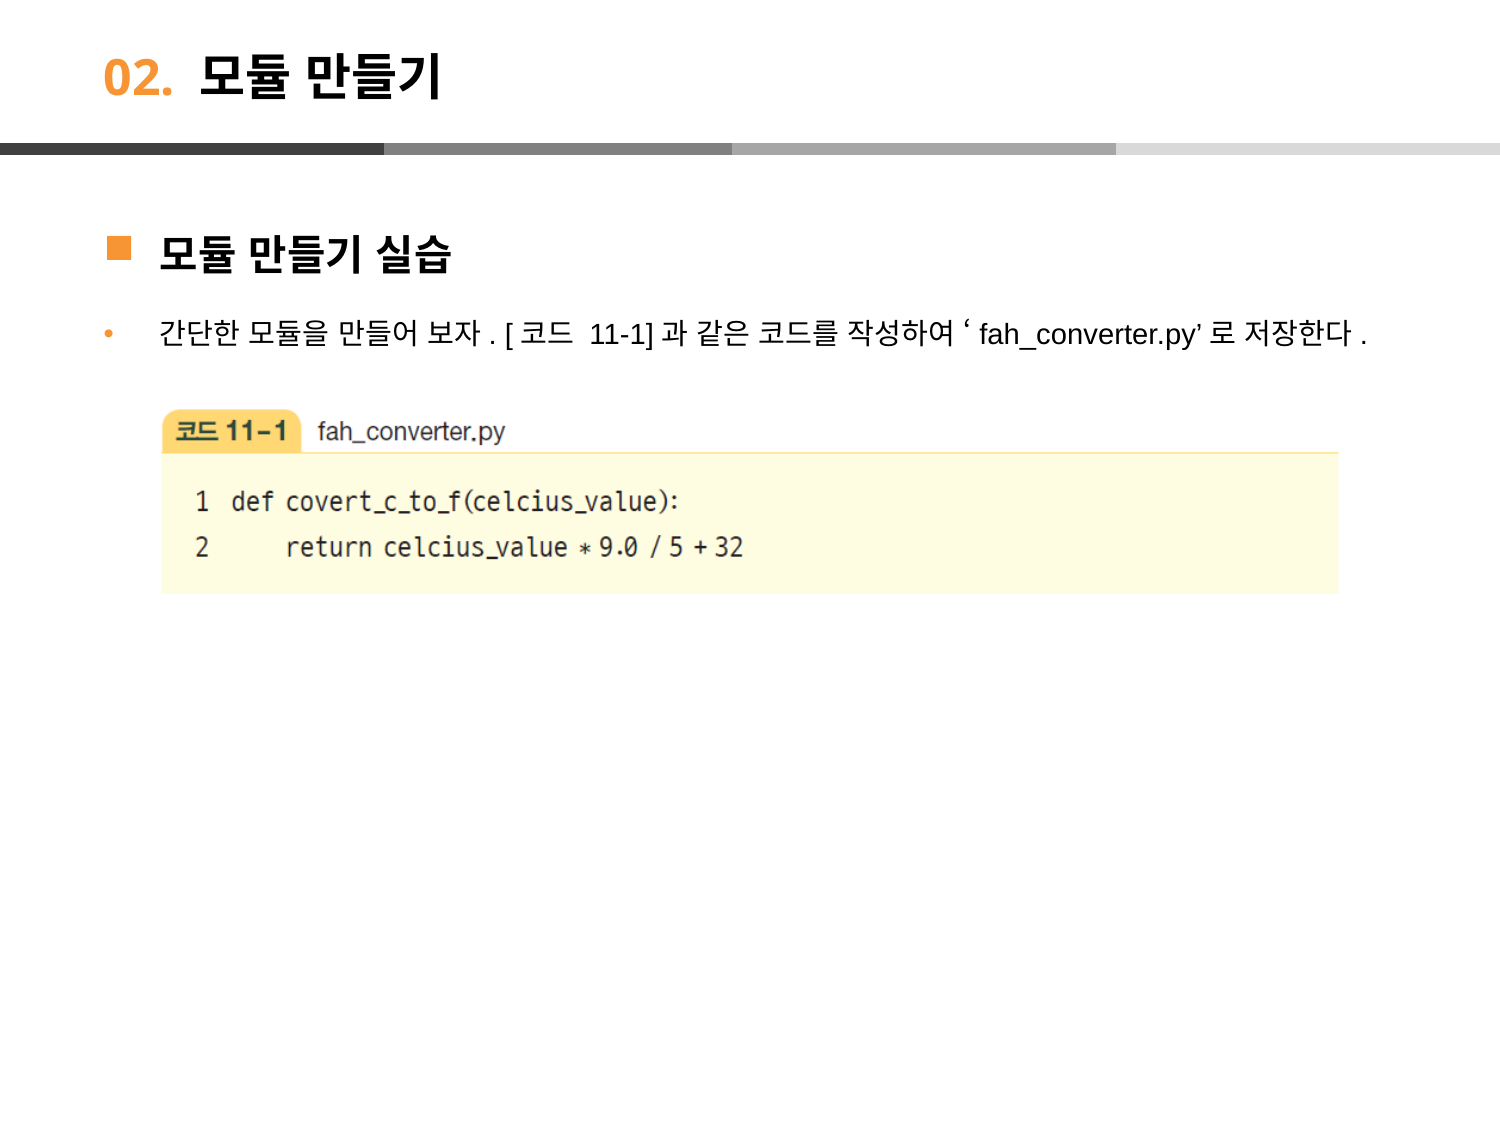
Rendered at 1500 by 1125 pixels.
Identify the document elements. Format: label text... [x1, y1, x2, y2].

title 02. 모듈 만들기 [88, 30, 1211, 121]
picture [159, 408, 1341, 594]
list 모듈 만들기 실습 [88, 196, 1436, 290]
text_box 간단한 모듈을 만들어 보자. [코드 11-1]과 같은 코드를 작성하여 ‘fah_converter.py’로 저장한다. [88, 290, 1436, 480]
